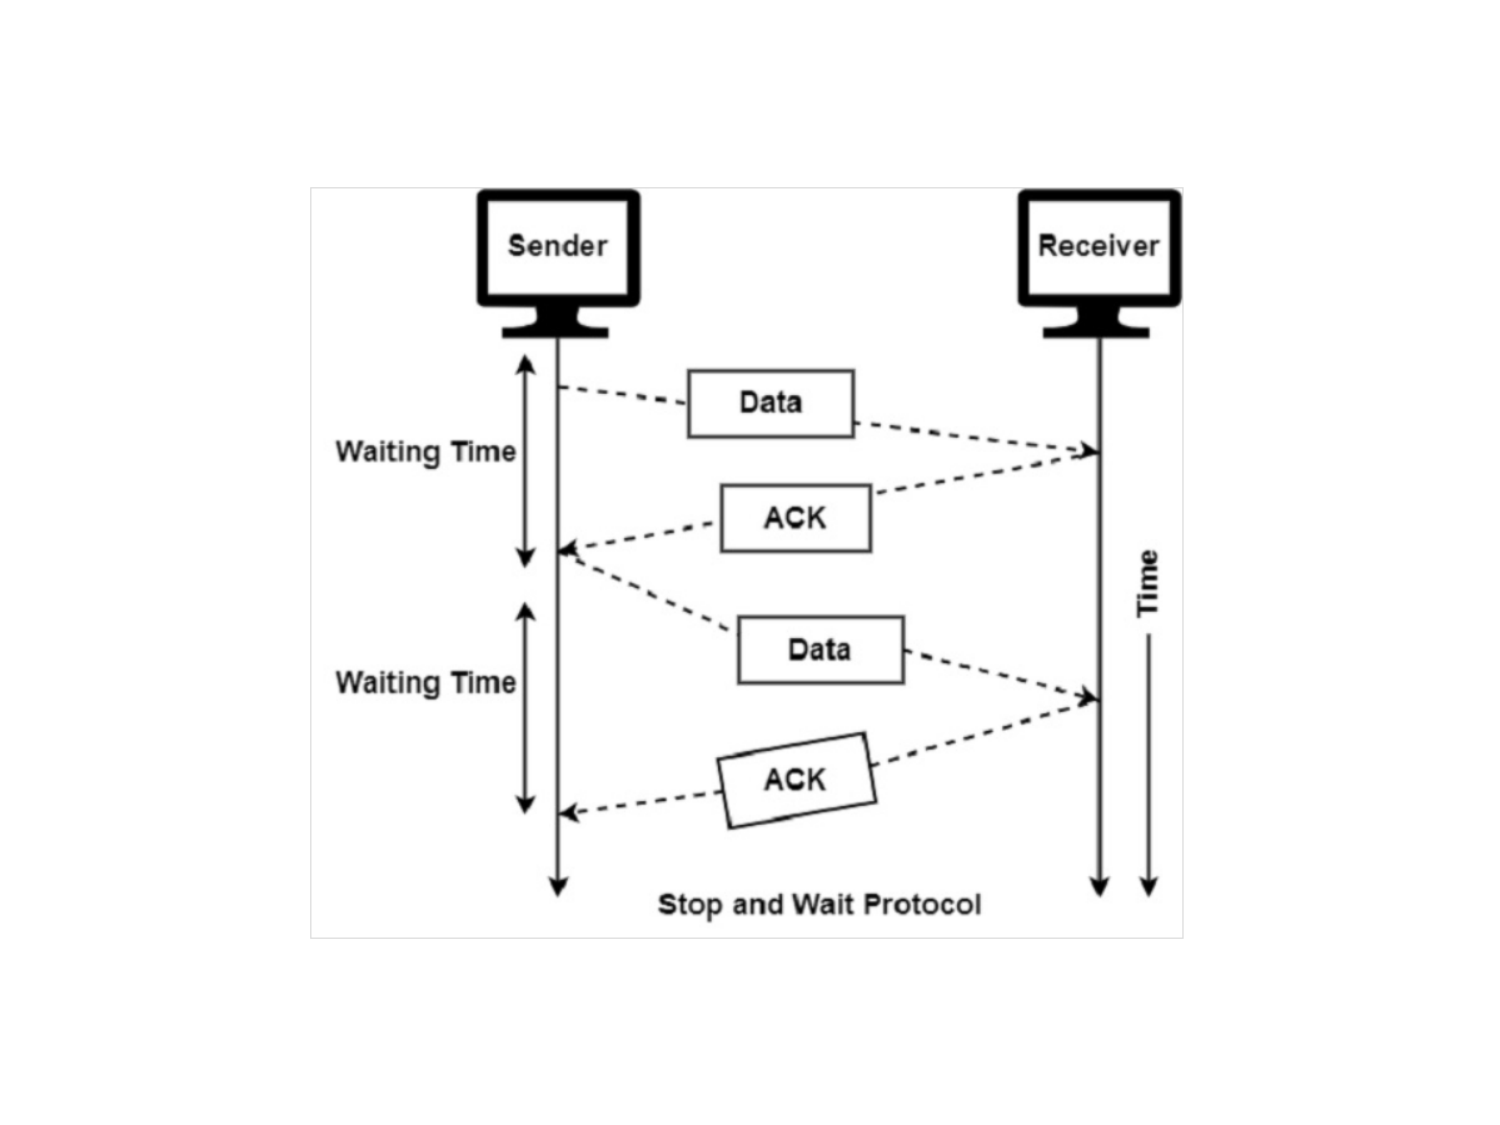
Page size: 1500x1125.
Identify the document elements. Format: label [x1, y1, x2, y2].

picture [274, 171, 1226, 954]
